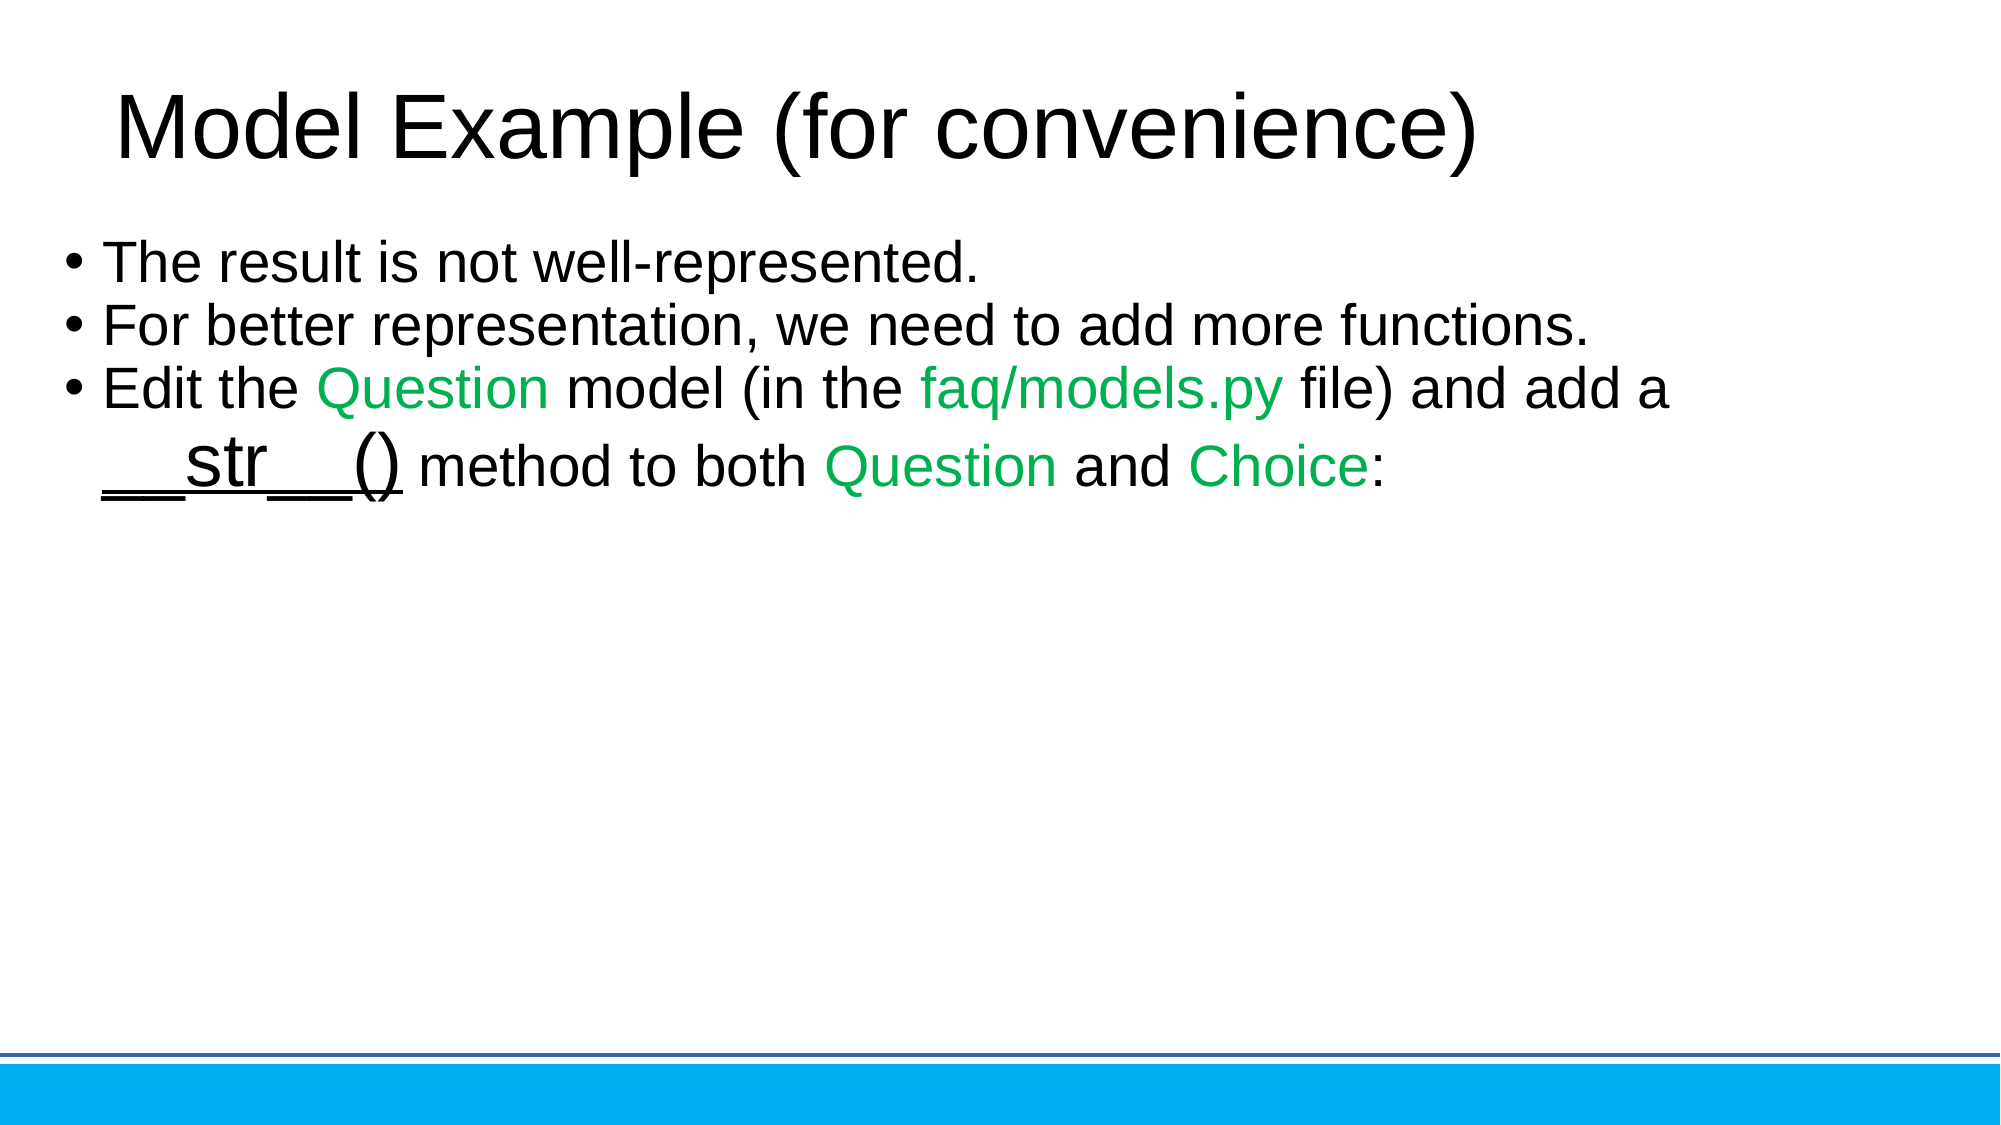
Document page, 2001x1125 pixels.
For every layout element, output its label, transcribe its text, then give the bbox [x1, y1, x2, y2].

list The result is not well-represented. For better representation, we need to add more functions. Edit the Question model (in the faq/models.py file) and add a __str__() method to both Question and Choice: [50, 224, 2000, 1075]
title Model Example (for convenience) [99, 72, 1900, 188]
